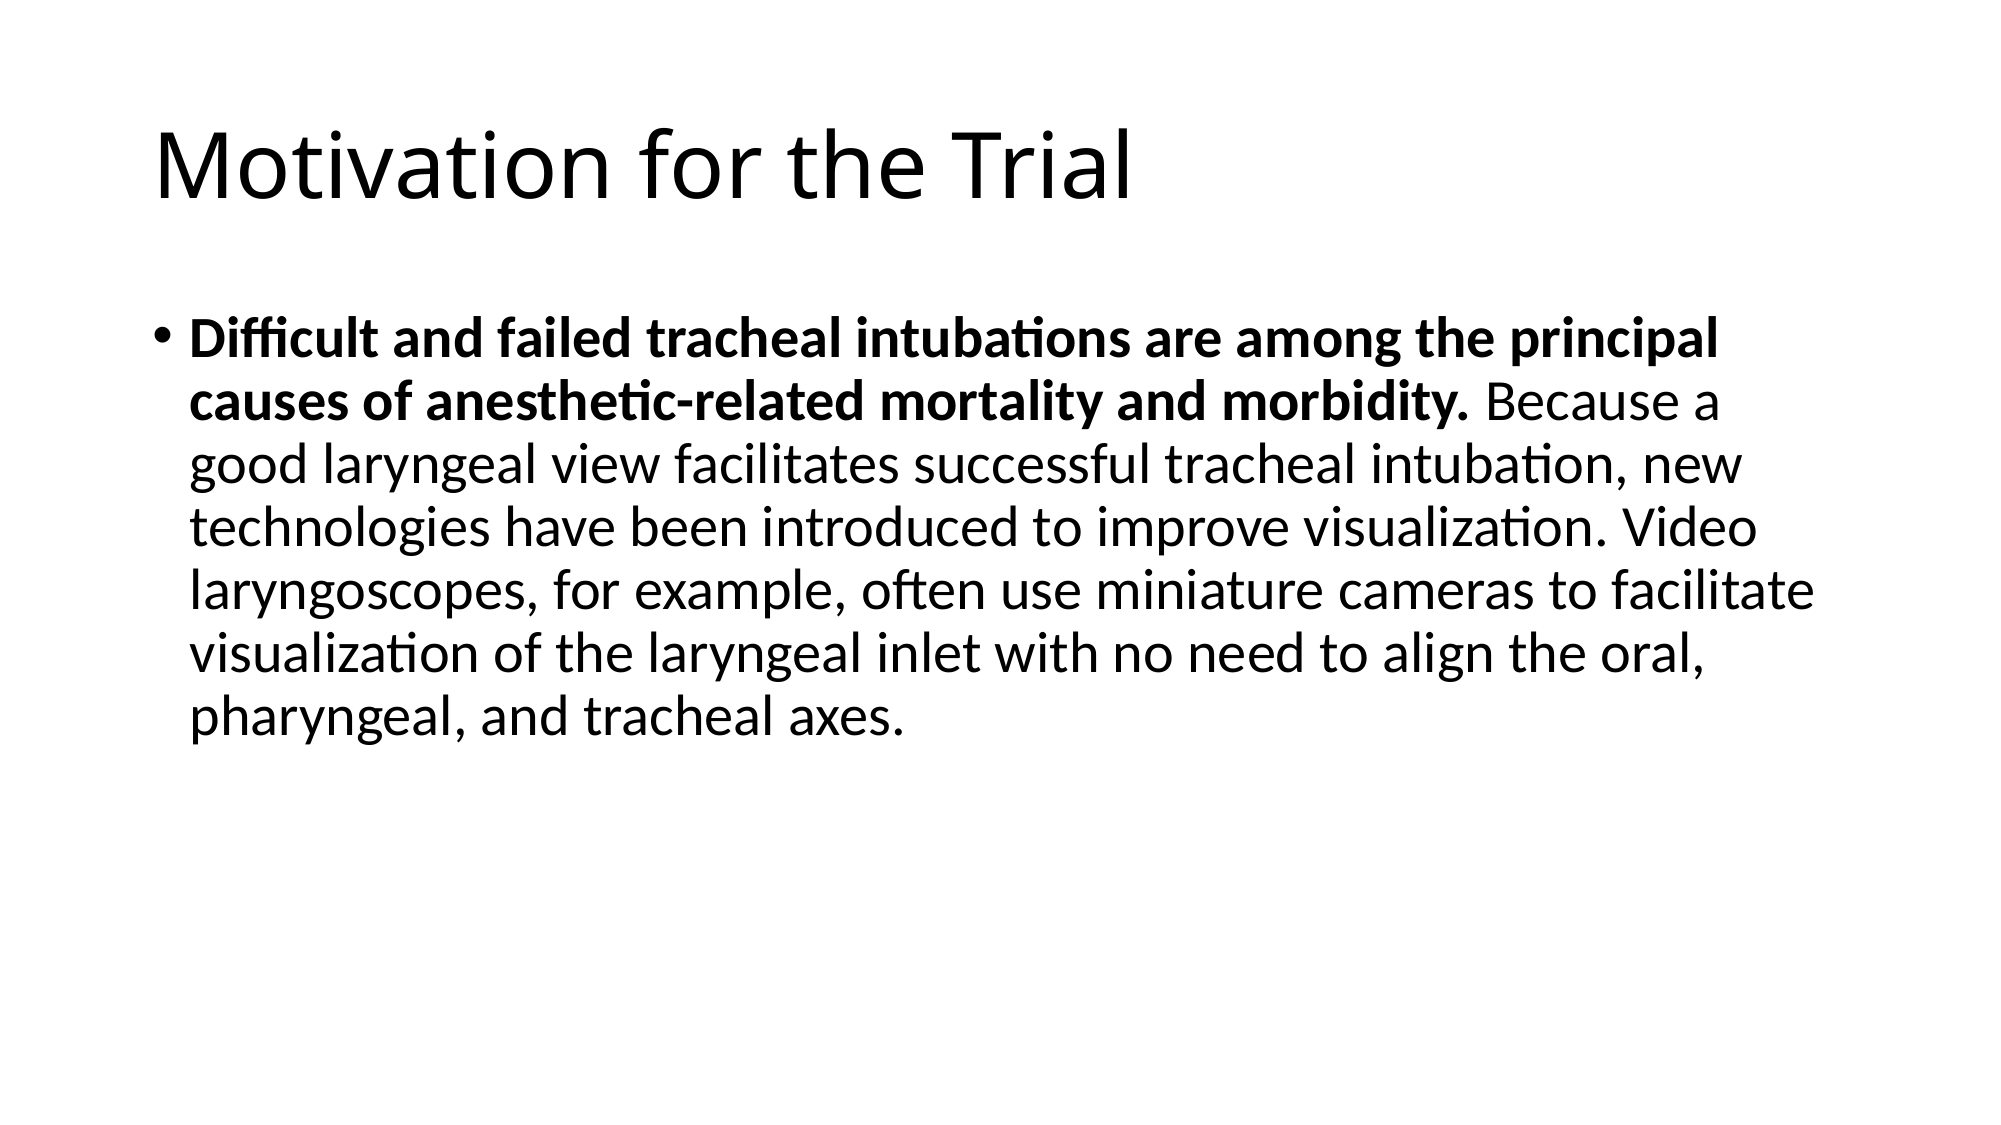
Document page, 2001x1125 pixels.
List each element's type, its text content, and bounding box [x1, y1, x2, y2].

list Difficult and failed tracheal intubations are among the principal causes of anesthetic-related mortality and morbidity. Because a good laryngeal view facilitates successful tracheal intubation, new technologies have been introduced to improve visualization. Video laryngoscopes, for example, often use miniature cameras to facilitate visualization of the laryngeal inlet with no need to align the oral, pharyngeal, and tracheal axes. [137, 299, 1863, 1014]
title Motivation for the Trial [137, 59, 1863, 278]
